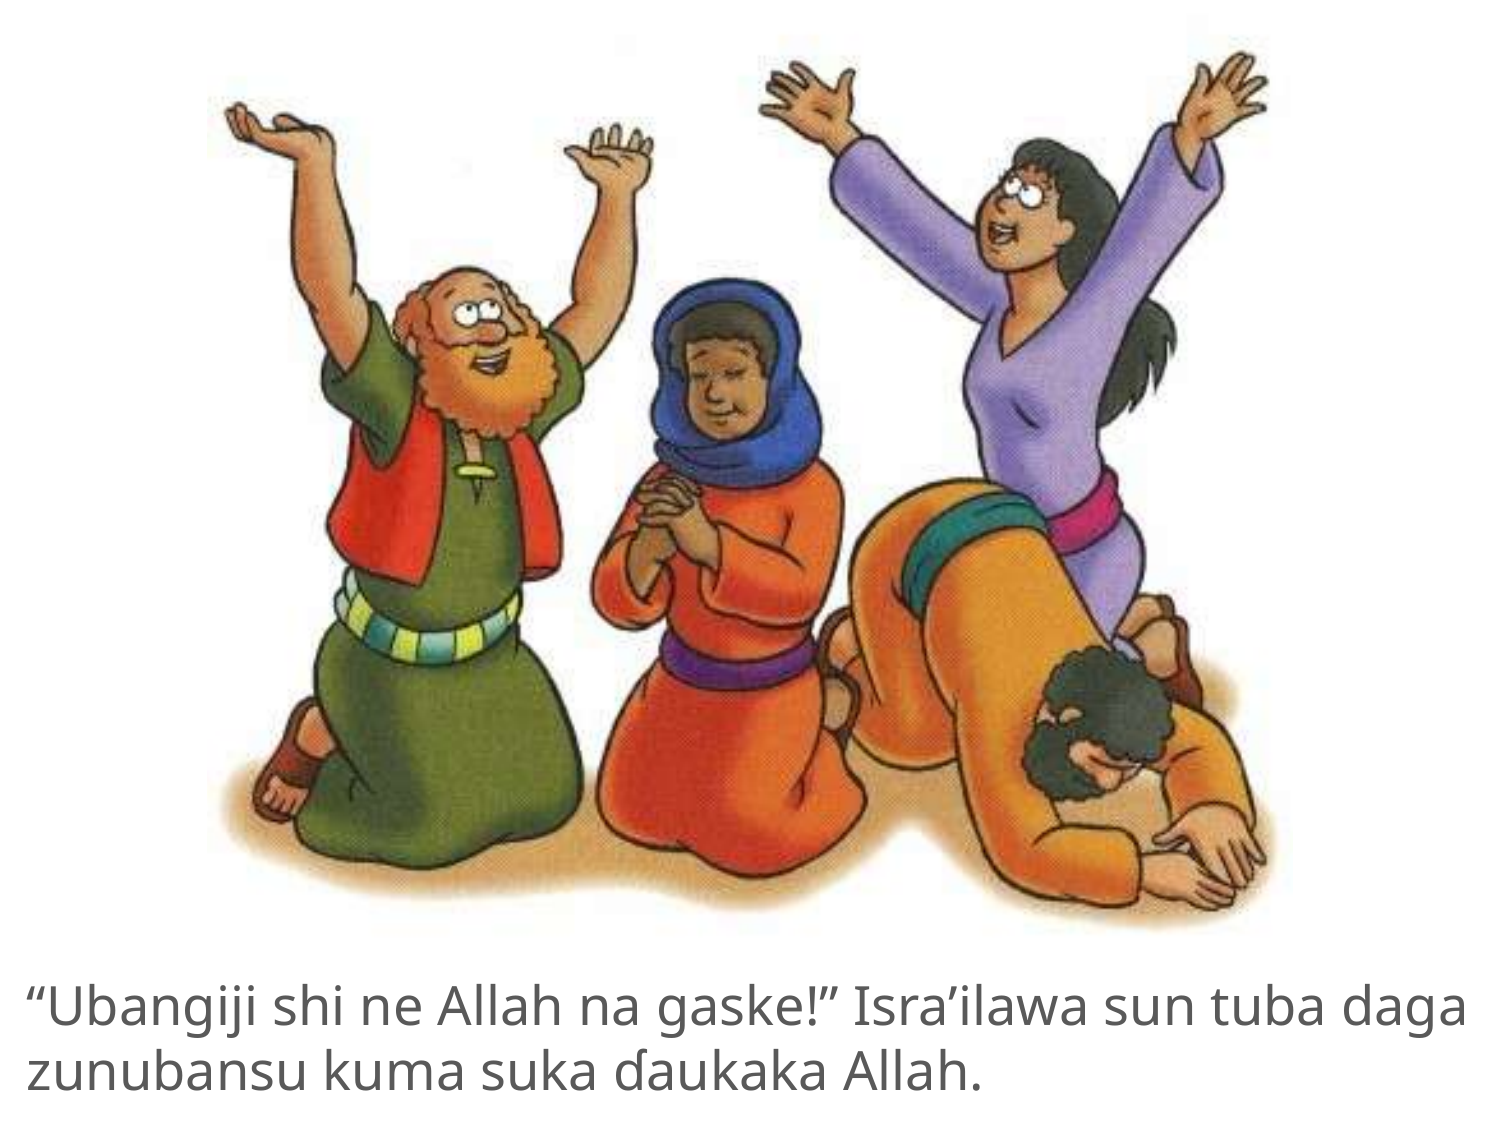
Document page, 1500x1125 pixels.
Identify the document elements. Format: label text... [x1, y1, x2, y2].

text_box “Ubangiji shi ne Allah na gaske!” Isra’ilawa sun tuba daga zunubansu kuma suka ɗaukaka Allah. [11, 964, 1498, 1109]
picture [207, 0, 1293, 953]
